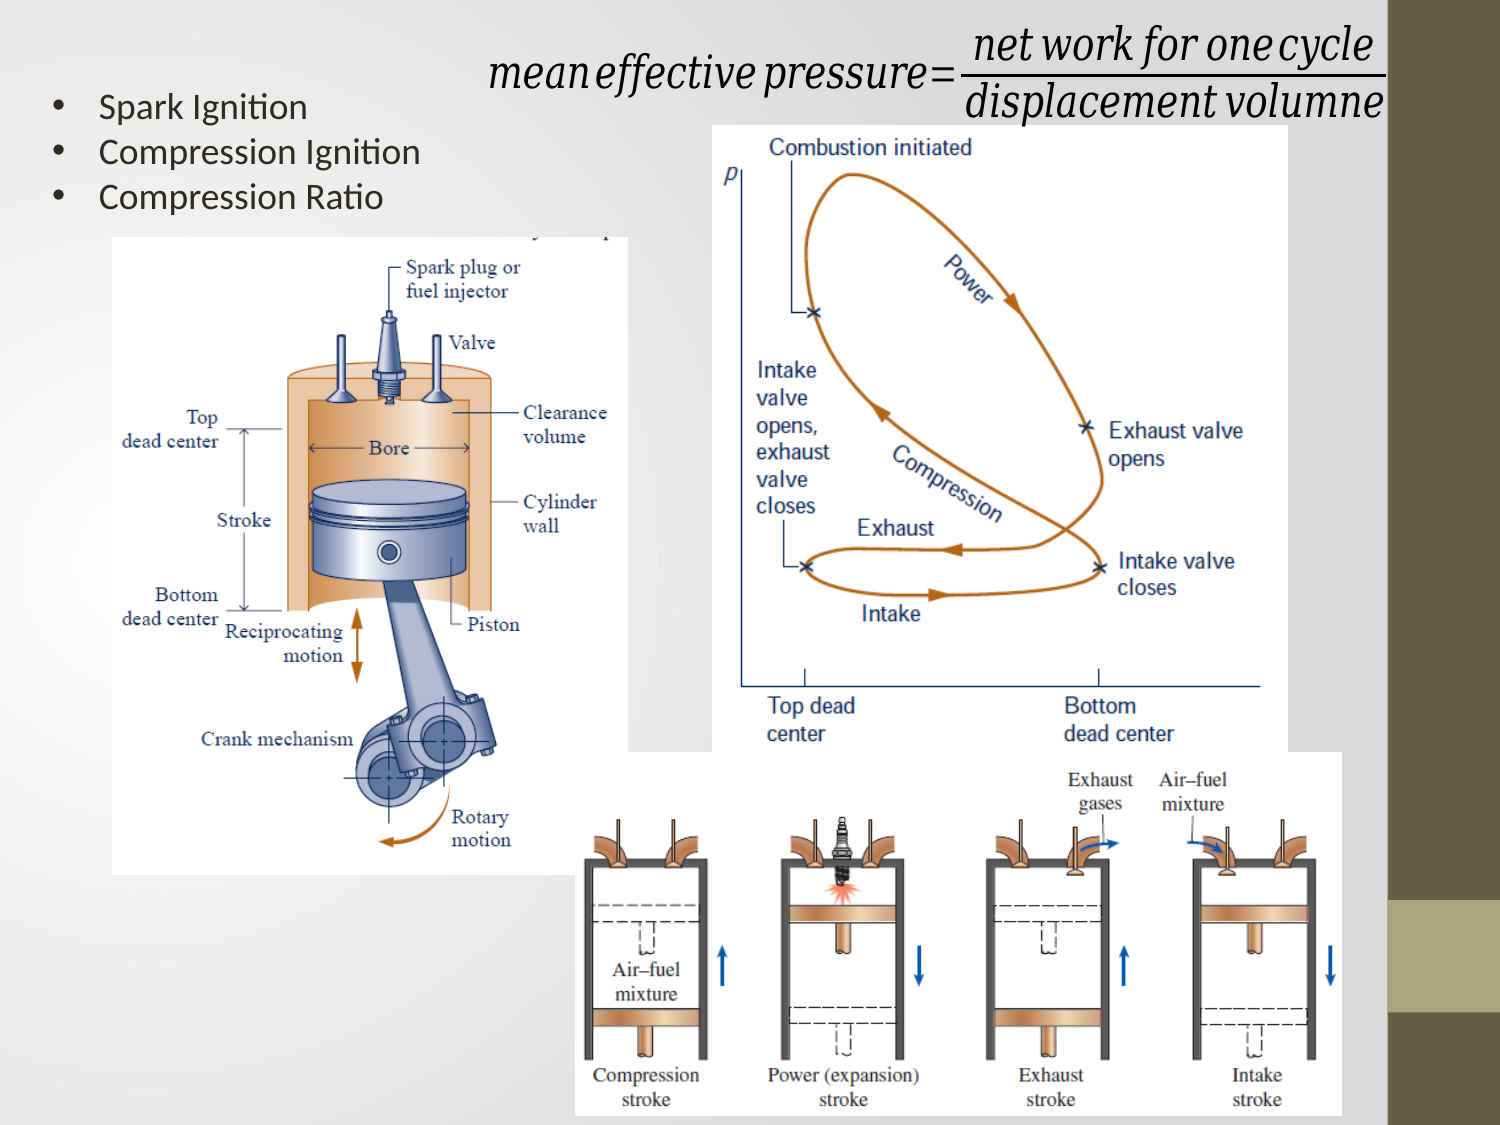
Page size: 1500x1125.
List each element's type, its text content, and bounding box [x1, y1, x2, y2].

picture [111, 124, 1342, 1117]
text_box Spark Ignition Compression Ignition Compression Ratio [37, 74, 1263, 270]
